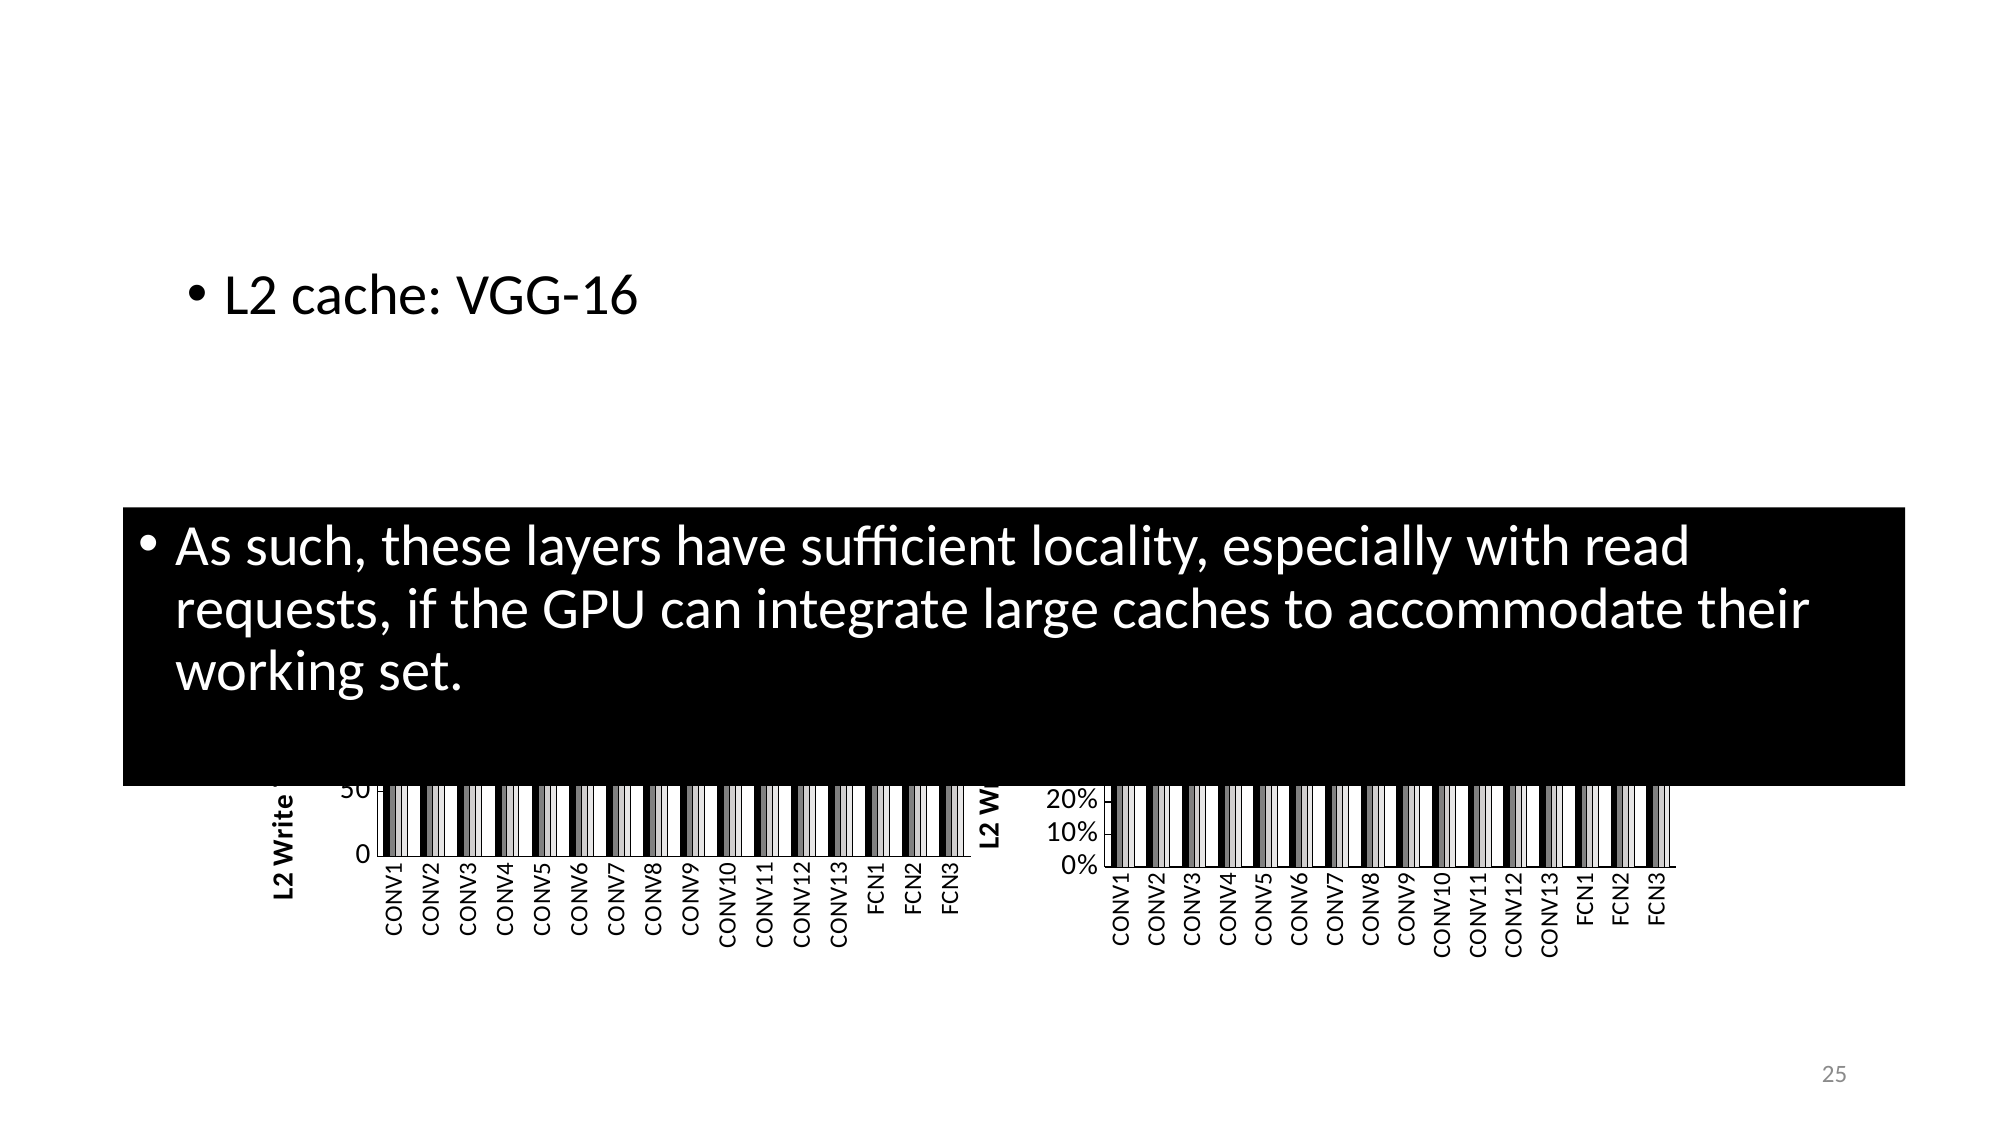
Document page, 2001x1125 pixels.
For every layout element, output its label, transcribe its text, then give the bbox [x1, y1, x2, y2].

text_box L2 cache: VGG-16 [171, 256, 1954, 387]
slide_number 25 [1412, 1042, 1863, 1103]
list As such, these layers have sufficient locality, especially with read requests, if the GPU can integrate large caches to accommodate their working set. [986, 507, 1906, 786]
chart [235, 507, 1692, 968]
list As such, these layers have sufficient locality, especially with read requests, if the GPU can integrate large caches to accommodate their working set. [123, 507, 235, 786]
